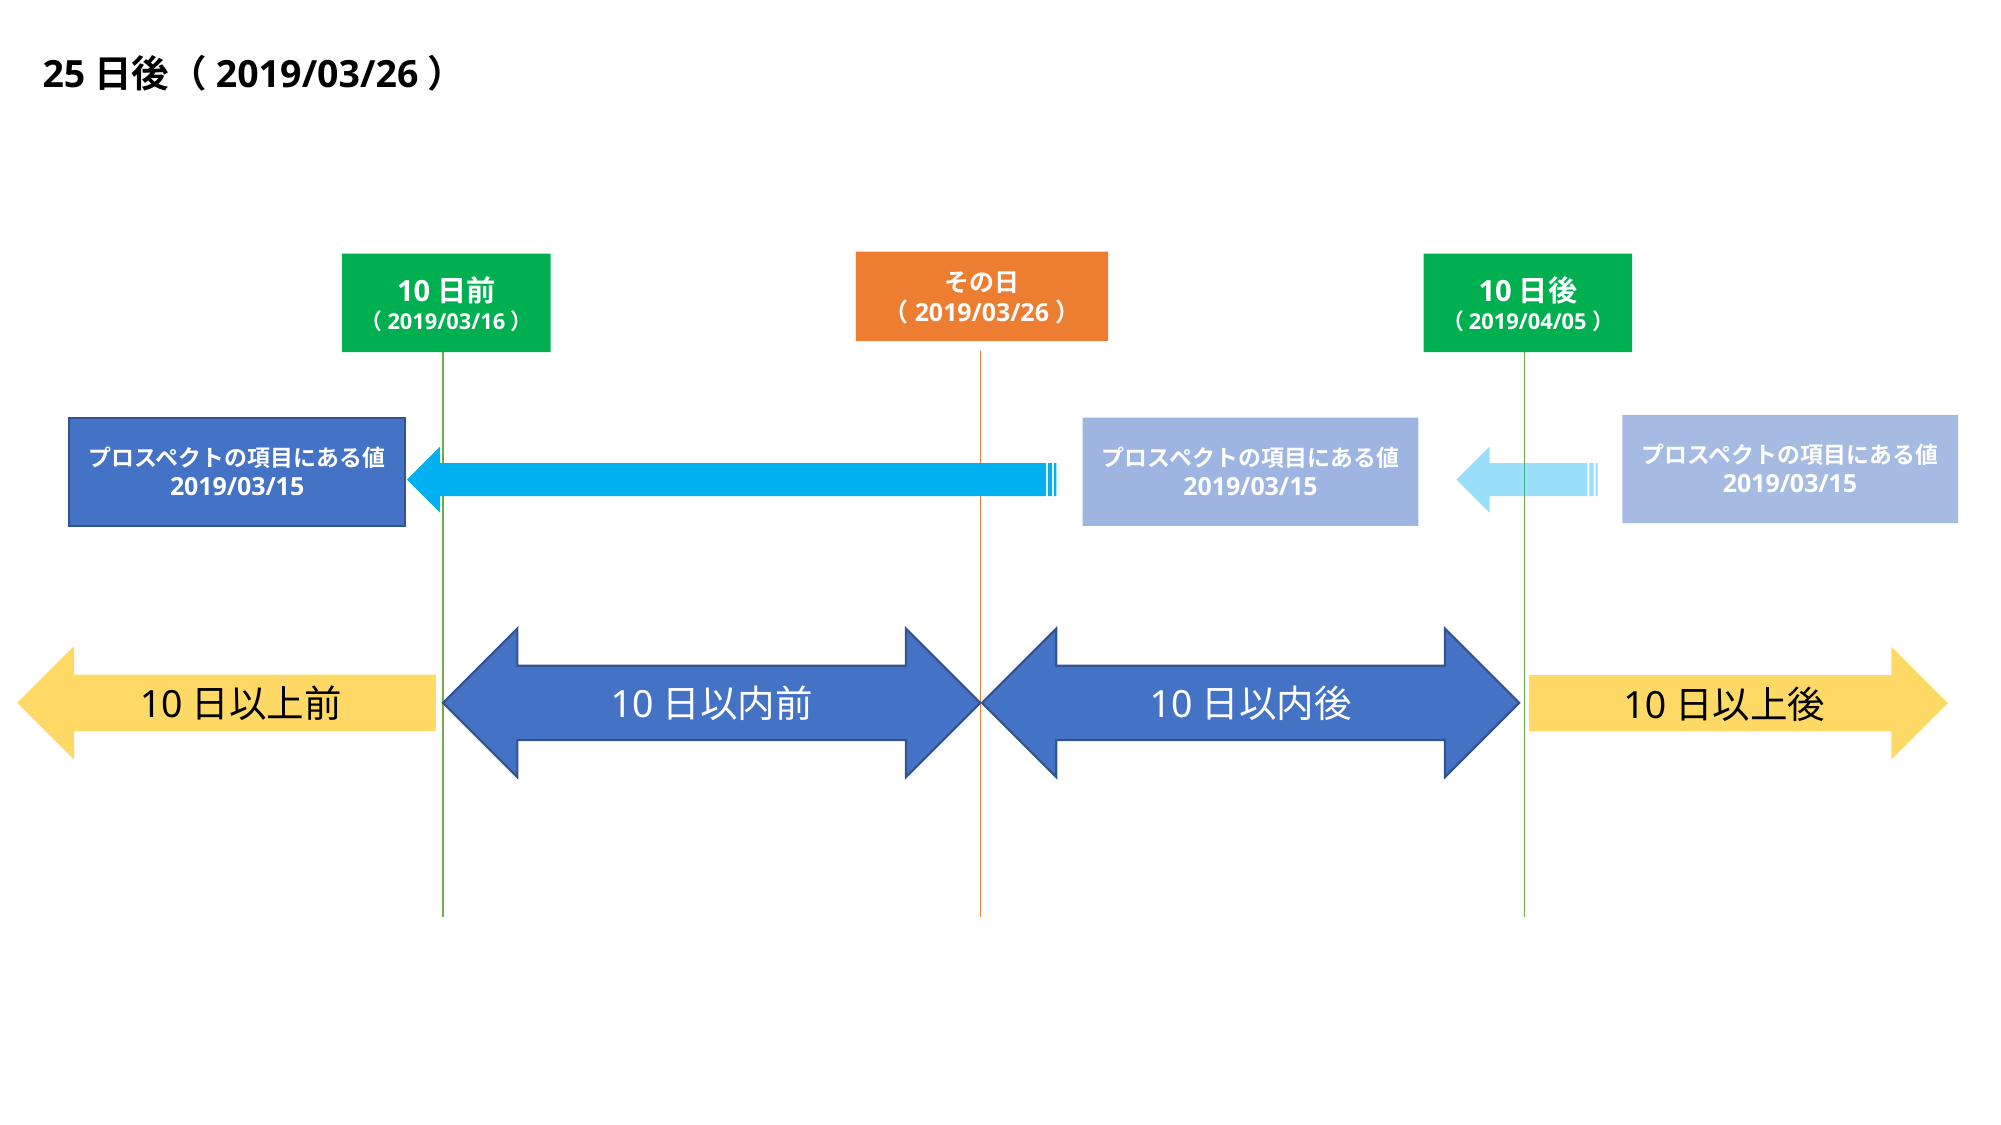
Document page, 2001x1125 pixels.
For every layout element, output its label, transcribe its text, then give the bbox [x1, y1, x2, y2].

text_box プロスペクトの項目にある値 2019/03/15 [68, 417, 406, 527]
text_box [981, 462, 1057, 498]
text_box [405, 444, 442, 516]
text_box プロスペクトの項目にある値 2019/03/15 [1082, 417, 1419, 527]
text_box その日 （2019/03/26） [855, 251, 1109, 342]
text_box 25日後（2019/03/26） [27, 42, 481, 103]
text_box [1454, 444, 1524, 516]
text_box [444, 462, 980, 498]
text_box 10日以内後 [981, 626, 1521, 780]
text_box 10日以内前 [444, 626, 980, 780]
text_box 10日前 （2019/03/16） [341, 253, 552, 353]
text_box 10日後 （2019/04/05） [1423, 253, 1633, 353]
text_box 10日以上前 [15, 643, 437, 763]
text_box [1525, 462, 1599, 498]
text_box プロスペクトの項目にある値 2019/03/15 [1621, 414, 1959, 524]
text_box 10日以上後 [1527, 644, 1950, 763]
